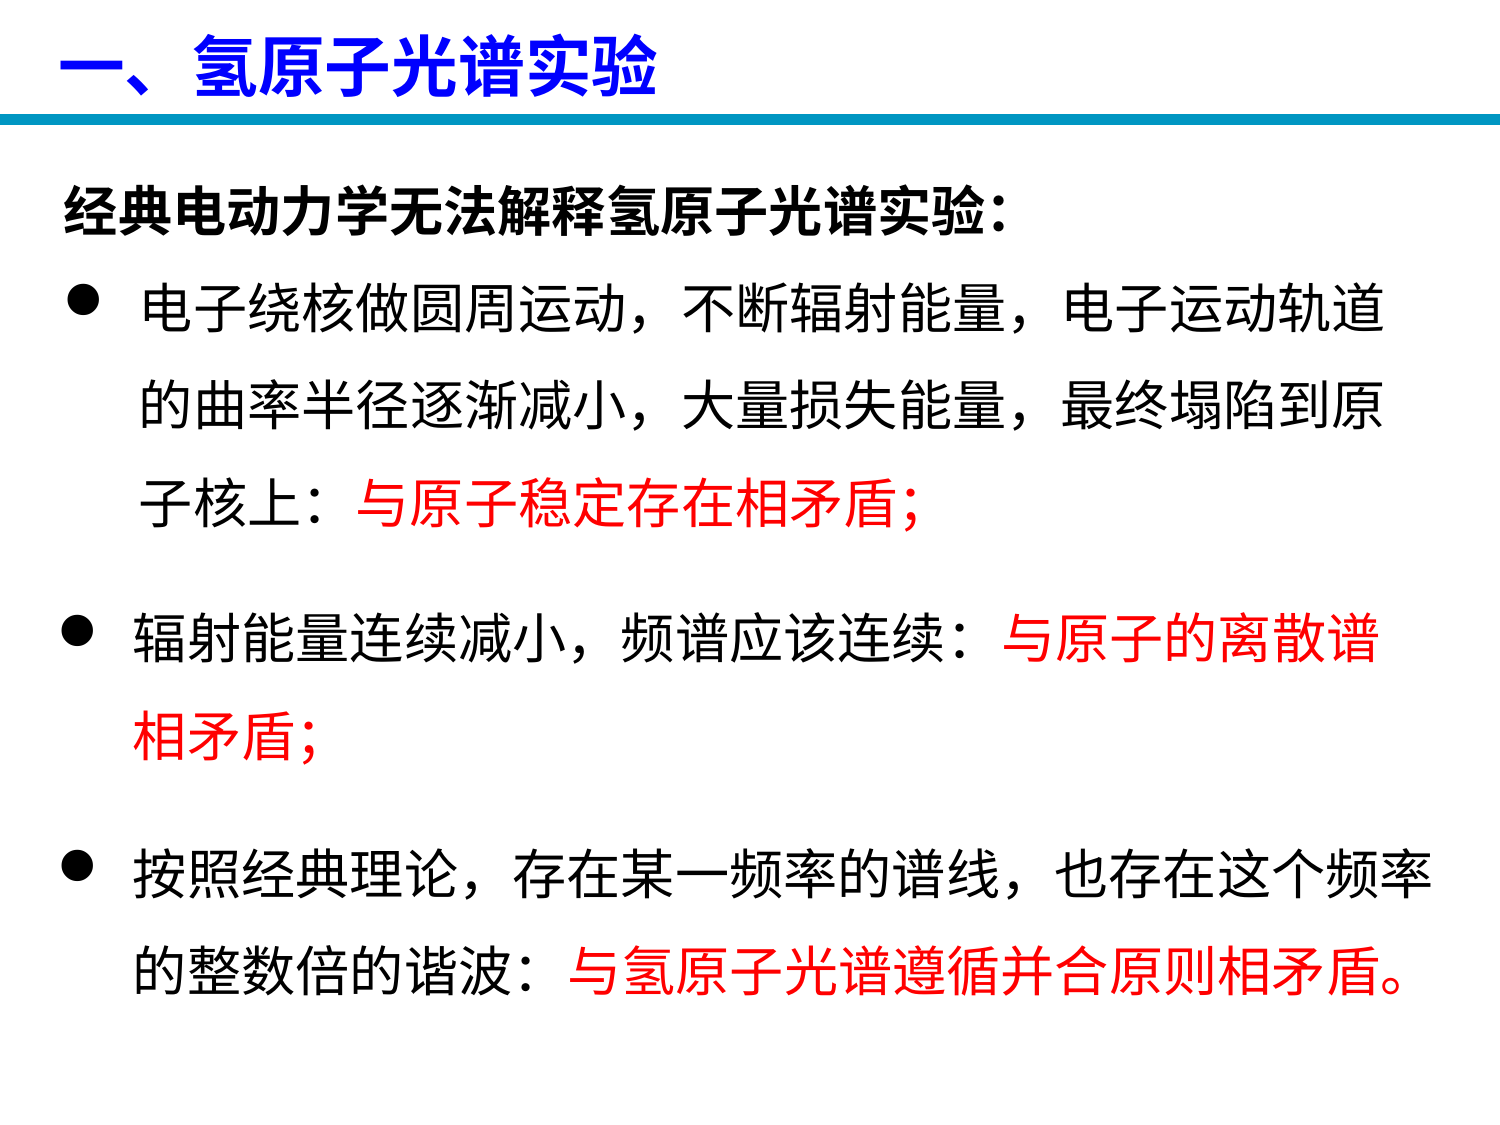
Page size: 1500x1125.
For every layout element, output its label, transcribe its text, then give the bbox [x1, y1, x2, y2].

text_box 一、氢原子光谱实验 [43, 25, 728, 114]
text_box 辐射能量连续减小，频谱应该连续：与原子的离散谱相矛盾； [43, 565, 1441, 775]
text_box 经典电动力学无法解释氢原子光谱实验： 电子绕核做圆周运动，不断辐射能量，电子运动轨道的曲率半径逐渐减小，大量损失能量，最终塌陷到原子核上：与原子稳定存在相矛盾； [49, 136, 1435, 542]
